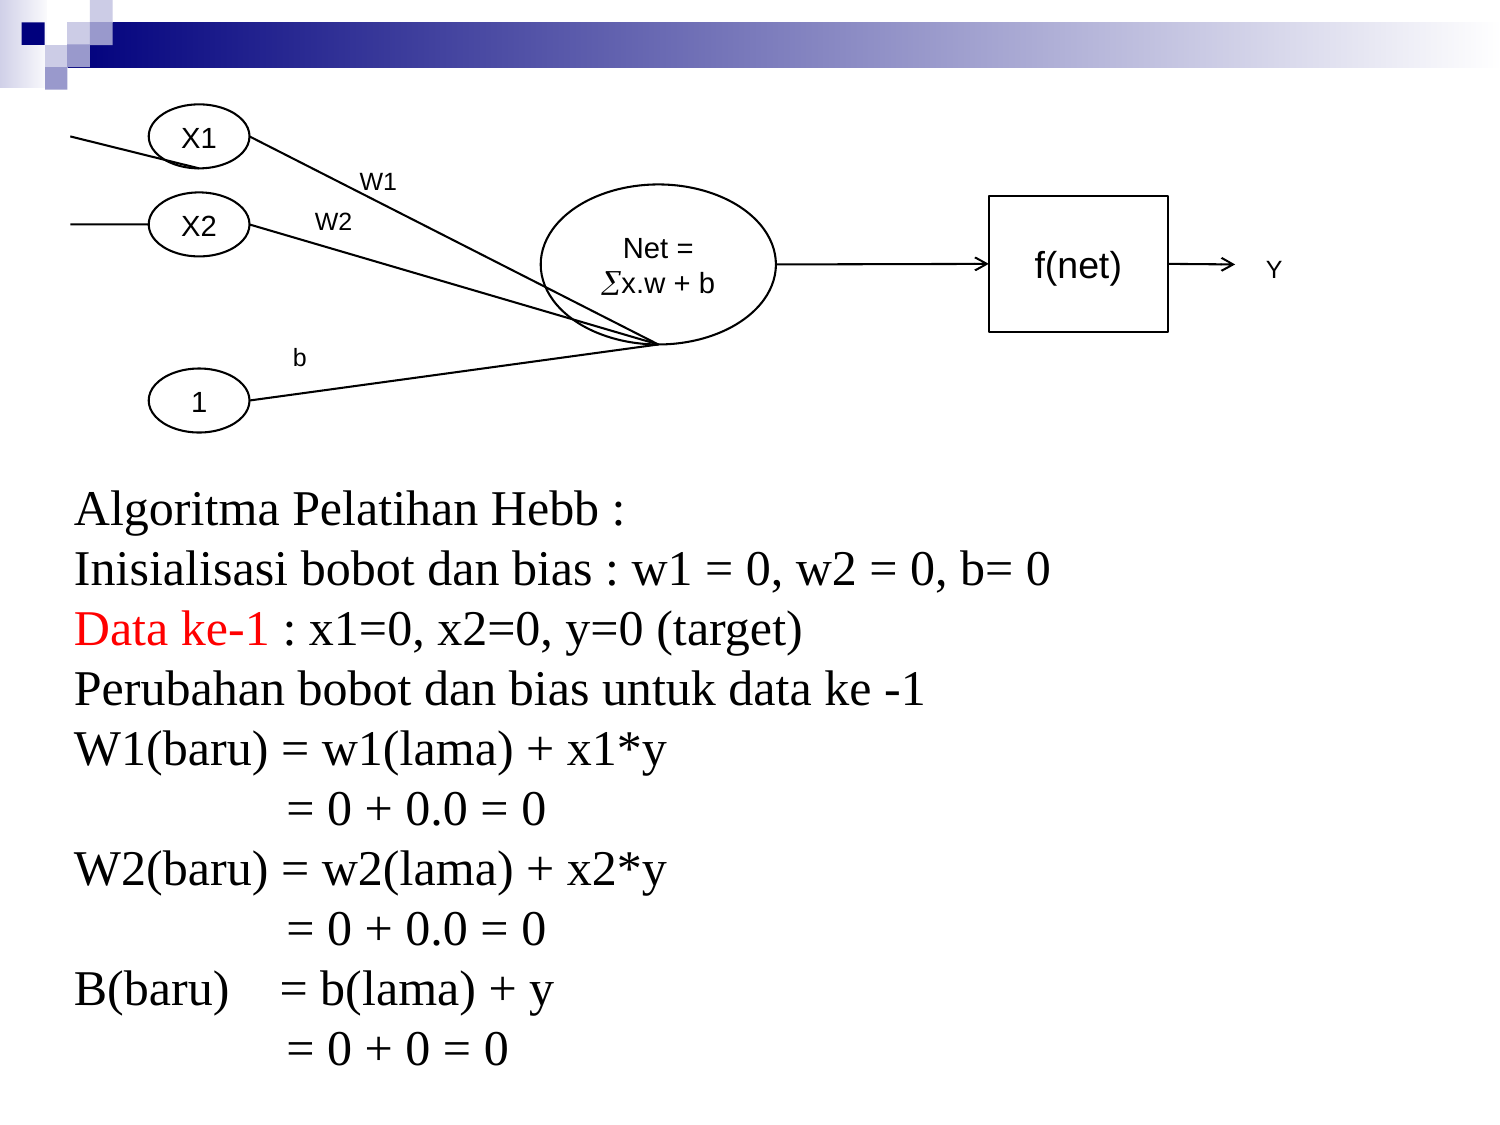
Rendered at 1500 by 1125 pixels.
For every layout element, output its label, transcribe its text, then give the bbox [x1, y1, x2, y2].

text_box Algoritma Pelatihan Hebb : Inisialisasi bobot dan bias : w1 = 0, w2 = 0, b= 0 Data ke-1 : x1=0, x2=0, y=0 (target) Perubahan bobot dan bias untuk data ke -1 W1(baru) = w1(lama) + x1*y = 0 + 0.0 = 0 W2(baru) = w2(lama) + x2*y = 0 + 0.0 = 0 B(baru) = b(lama) + y = 0 + 0 = 0 [41, 467, 1436, 1083]
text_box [70, 104, 1337, 433]
